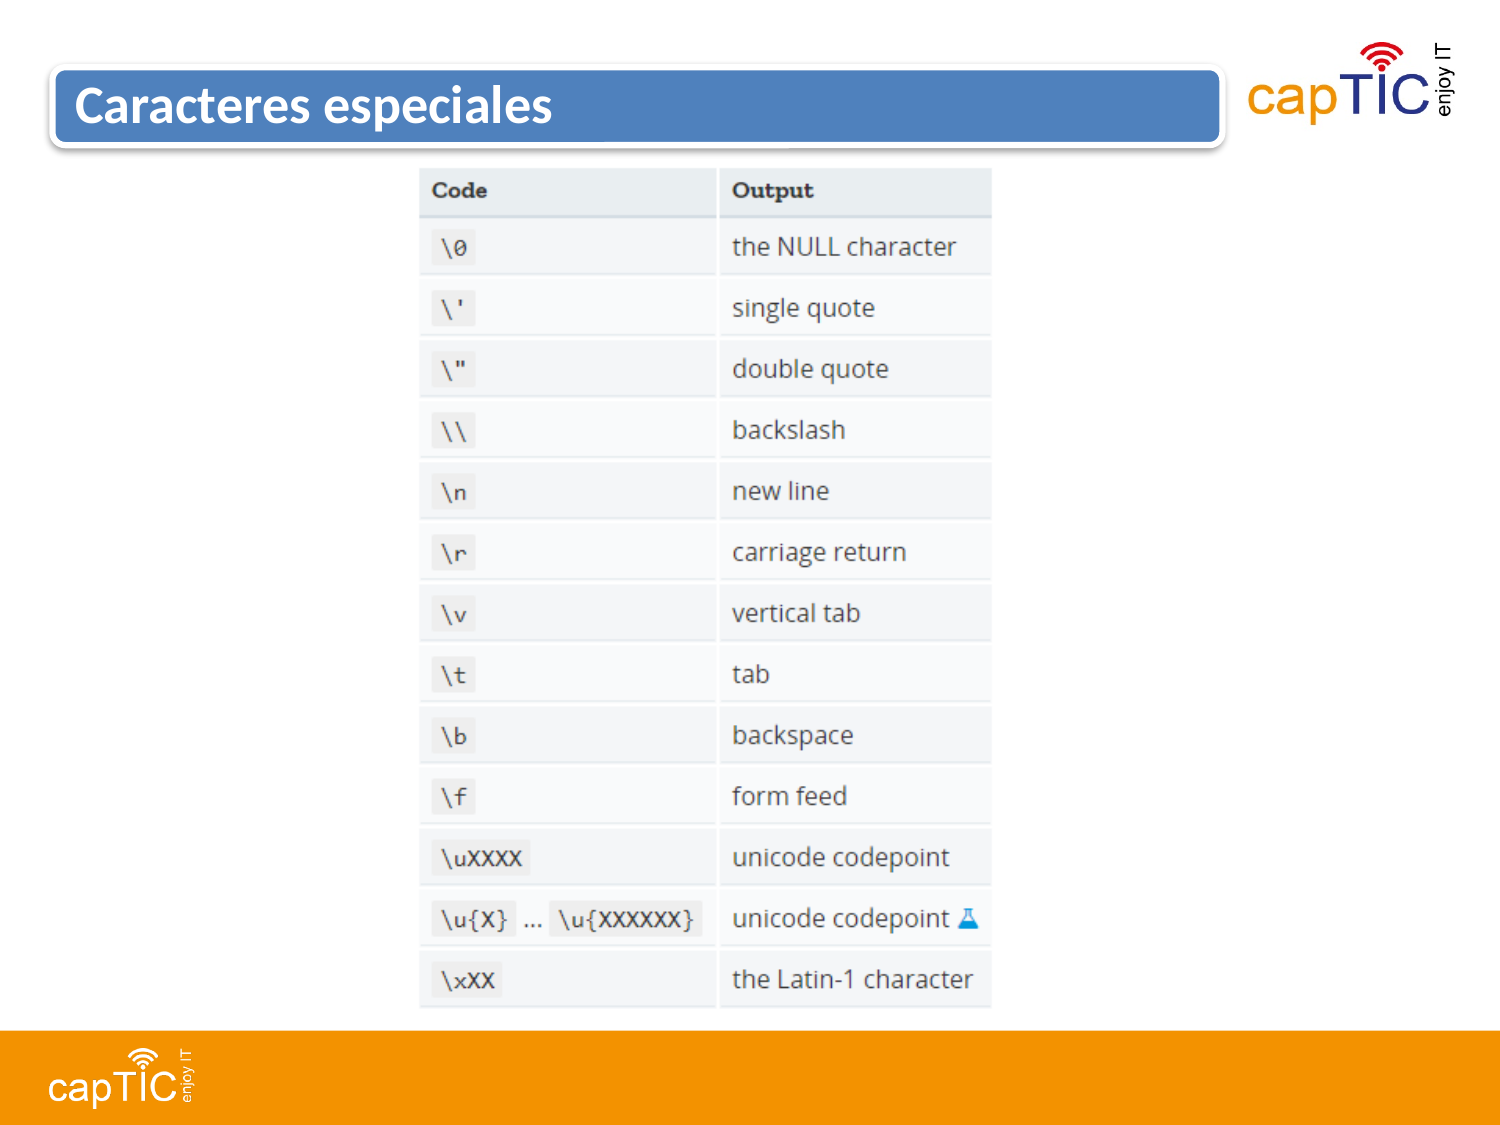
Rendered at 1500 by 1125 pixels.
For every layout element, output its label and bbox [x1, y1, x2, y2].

picture [47, 1048, 196, 1114]
text_box [52, 66, 1223, 146]
picture [407, 159, 1014, 1012]
picture [1246, 42, 1457, 132]
